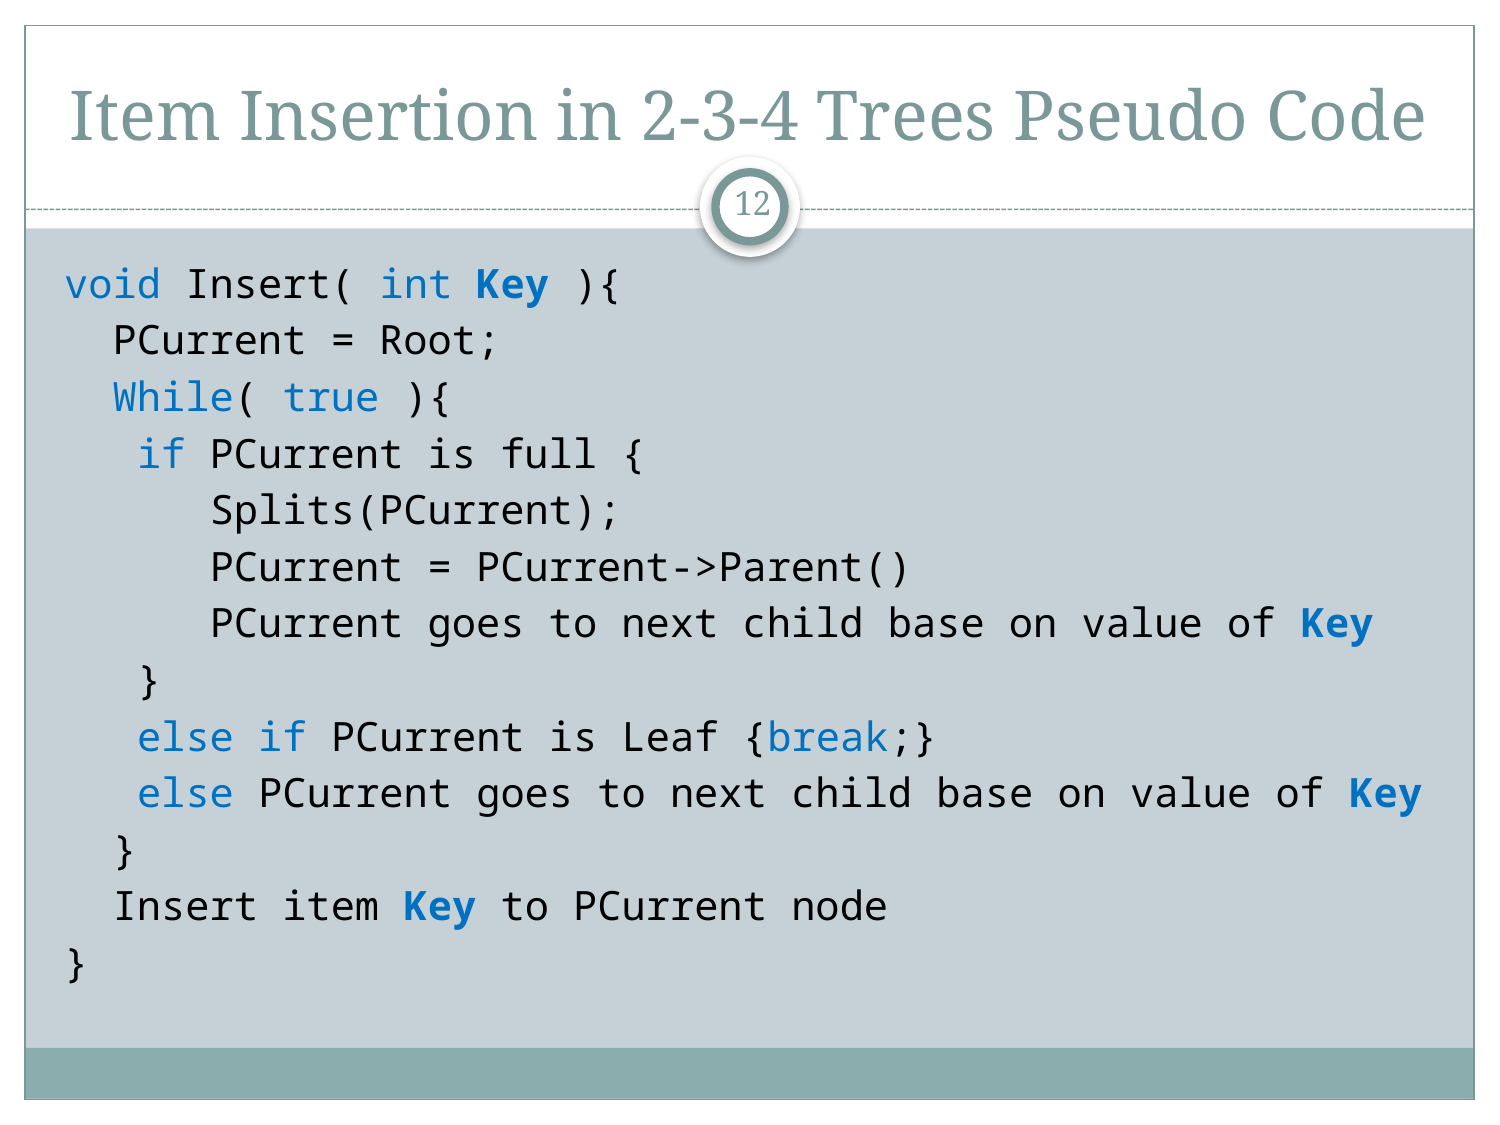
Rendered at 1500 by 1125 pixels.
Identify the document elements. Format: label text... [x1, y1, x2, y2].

list void Insert( int Key ){ PCurrent = Root; While( true ){ if PCurrent is full { Splits(PCurrent); PCurrent = PCurrent->Parent() PCurrent goes to next child base on value of Key } else if PCurrent is Leaf {break;} else PCurrent goes to next child base on value of Key } Insert item Key to PCurrent node } [49, 250, 1445, 1001]
title Item Insertion in 2-3-4 Trees Pseudo Code [49, 37, 1450, 162]
slide_number 12 [715, 168, 791, 241]
